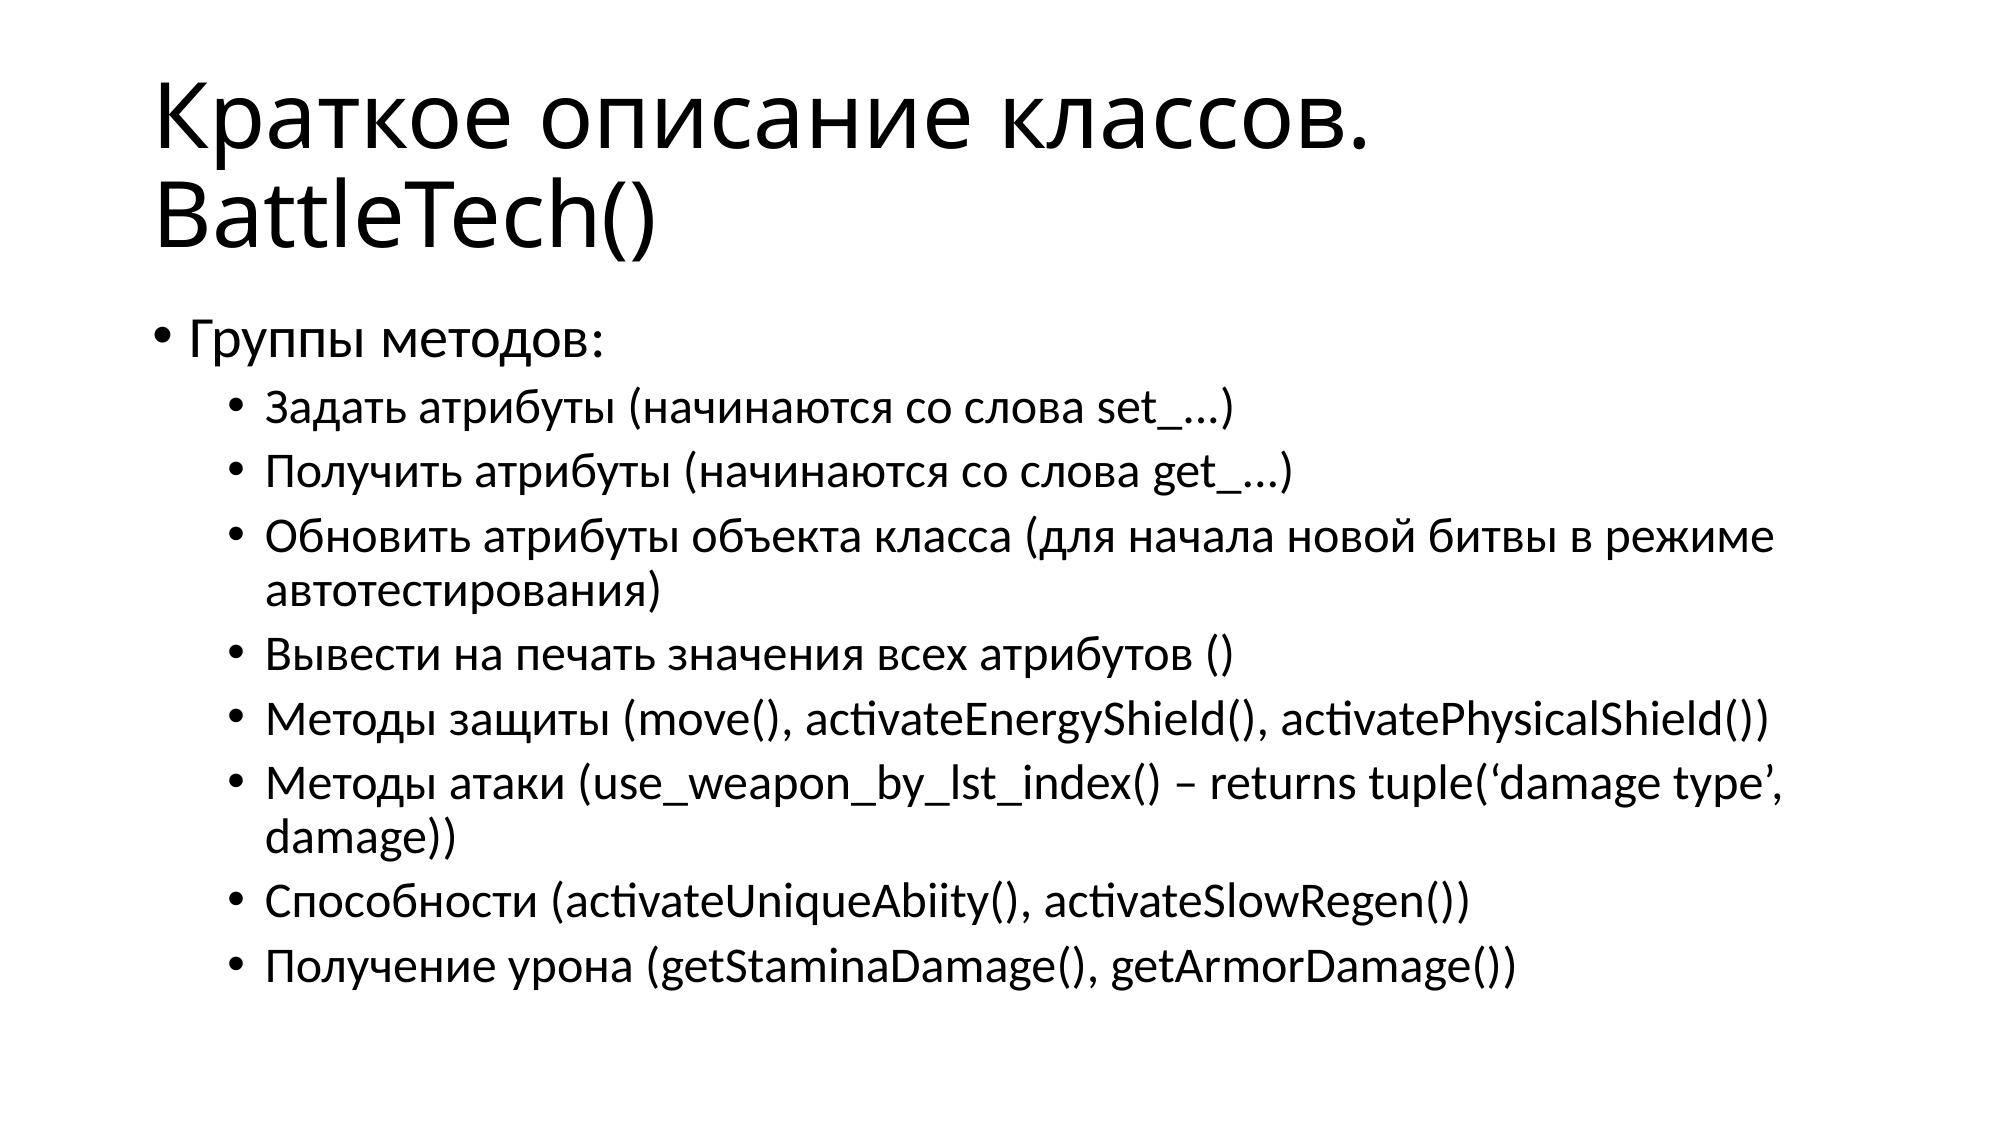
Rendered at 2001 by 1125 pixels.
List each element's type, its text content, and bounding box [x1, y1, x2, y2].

title Краткое описание классов. BattleTech() [137, 59, 1863, 278]
list Группы методов: Задать атрибуты (начинаются со слова set_...) Получить атрибуты (начинаются со слова get_...) Обновить атрибуты объекта класса (для начала новой битвы в режиме автотестирования) Вывести на печать значения всех атрибутов () Методы защиты (move(), activateEnergyShield(), activatePhysicalShield()) Методы атаки (use_weapon_by_lst_index() – returns tuple(‘damage type’, damage)) Способности (activateUniqueAbiity(), activateSlowRegen()) Получение урона (getStaminaDamage(), getArmorDamage()) [137, 299, 1863, 1014]
